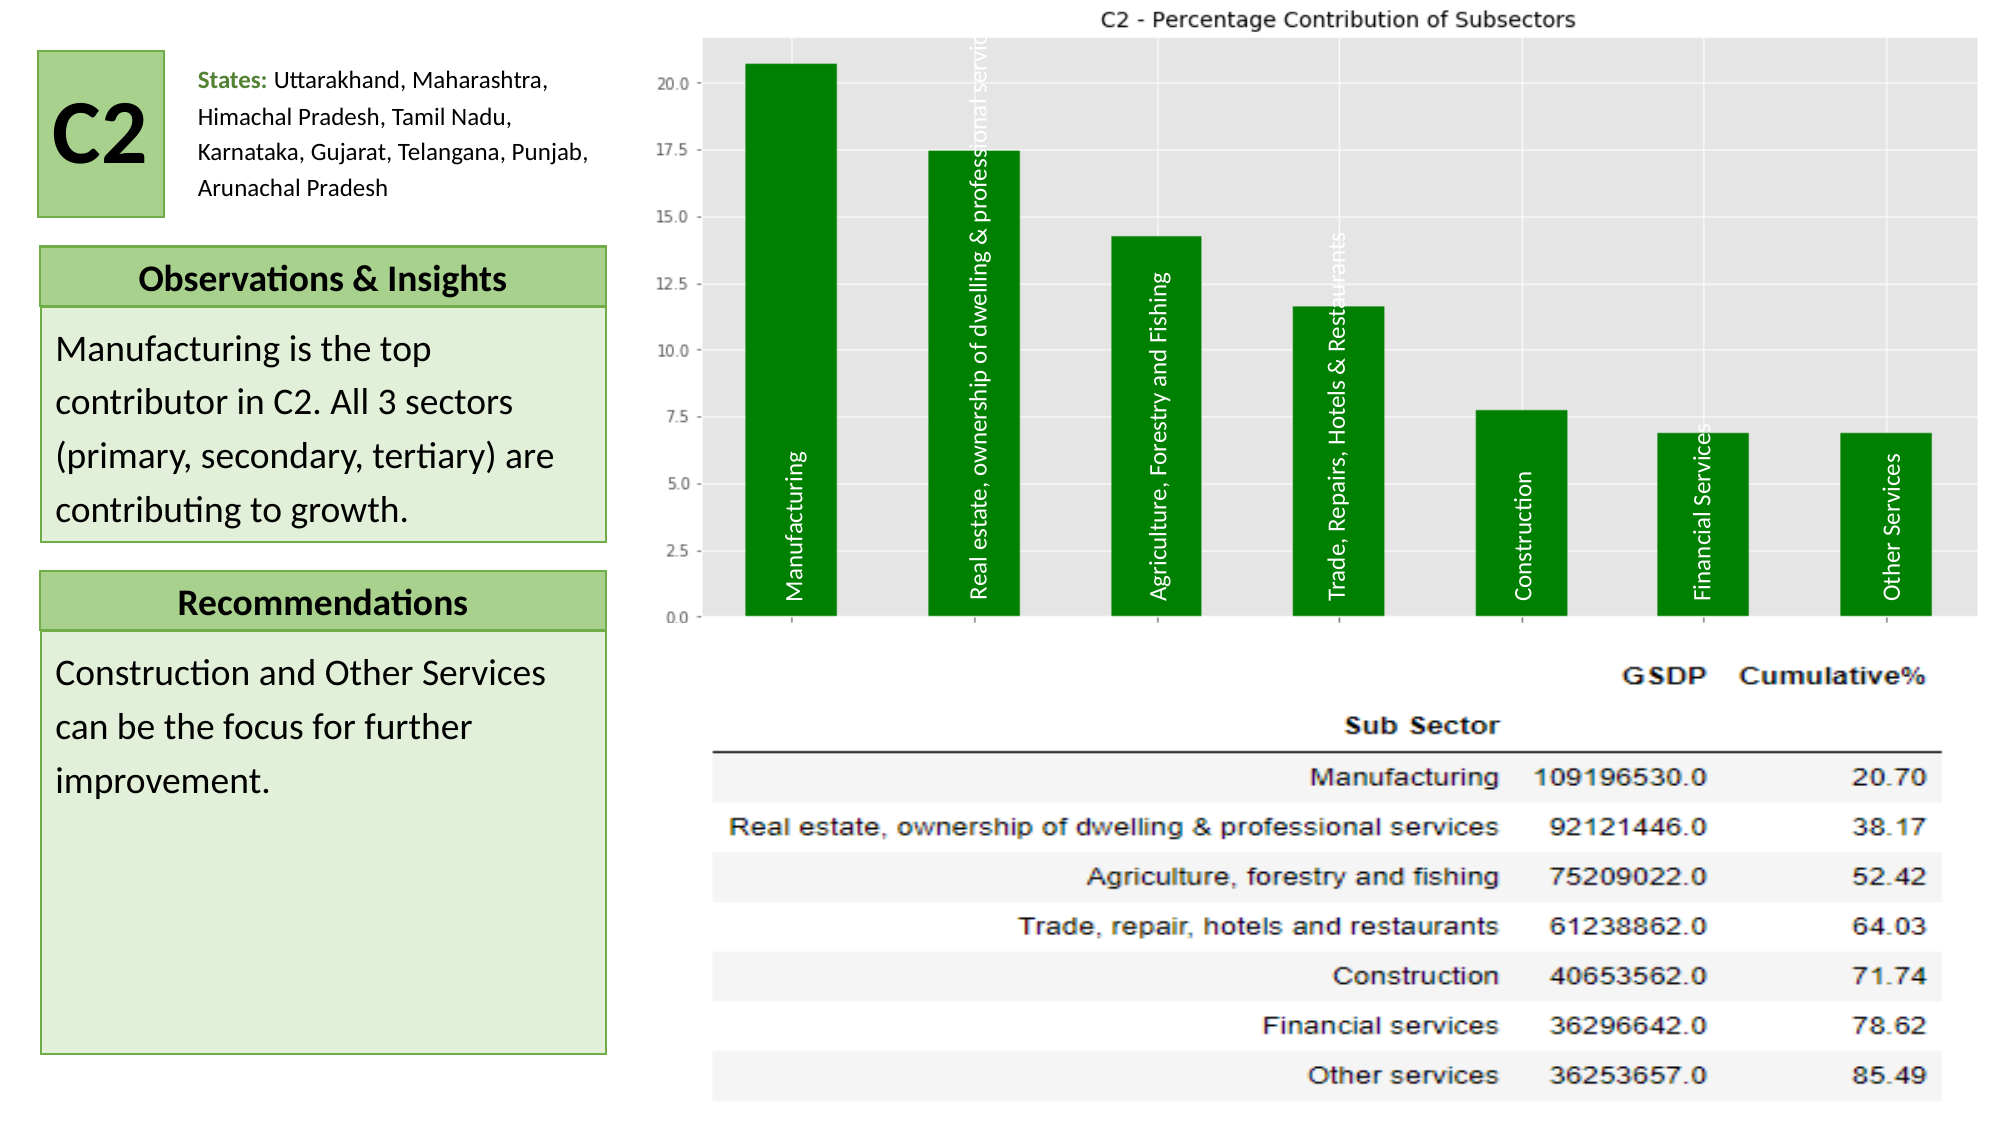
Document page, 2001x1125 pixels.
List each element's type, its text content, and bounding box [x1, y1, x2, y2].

text_box Recommendations [39, 570, 607, 631]
text_box Construction and Other Services can be the focus for further improvement. [40, 631, 607, 1055]
title C2 [37, 50, 165, 218]
picture [645, 0, 1987, 623]
text_box Manufacturing is the top contributor in C2. All 3 sectors (primary, secondary, tertiary) are contributing to growth. [40, 307, 607, 543]
text_box States: Uttarakhand, Maharashtra, Himachal Pradesh, Tamil Nadu, Karnataka, Gujarat, Telangana, Punjab, Arunachal Pradesh [183, 50, 613, 210]
picture [696, 635, 1975, 1109]
text_box Observations & Insights [39, 245, 607, 307]
